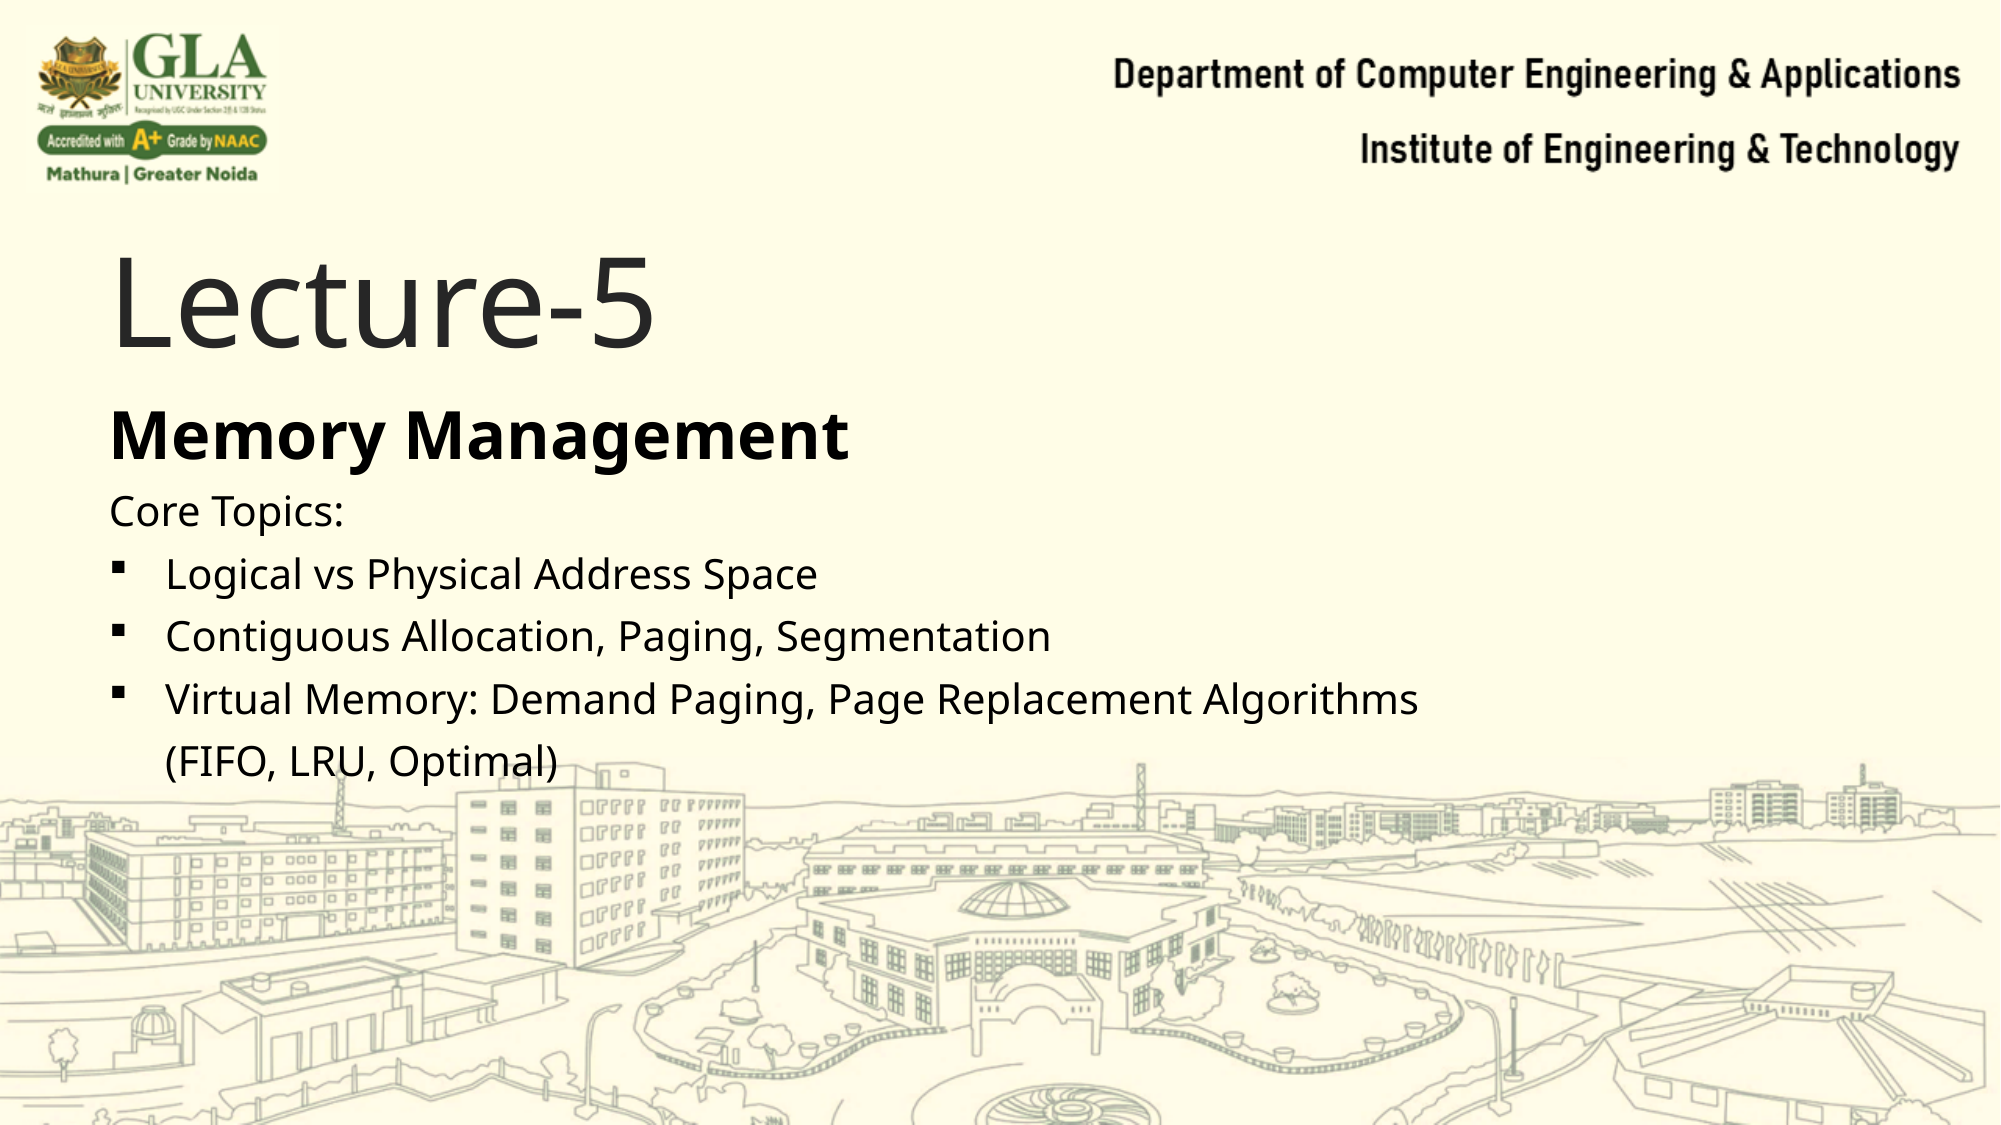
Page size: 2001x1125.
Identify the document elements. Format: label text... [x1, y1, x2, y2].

text_box Lecture-5 Memory Management Core Topics: Logical vs Physical Address Space Contiguous Allocation, Paging, Segmentation Virtual Memory: Demand Paging, Page Replacement Algorithms (FIFO, LRU, Optimal) [94, 177, 1530, 793]
picture [0, 0, 2001, 1125]
